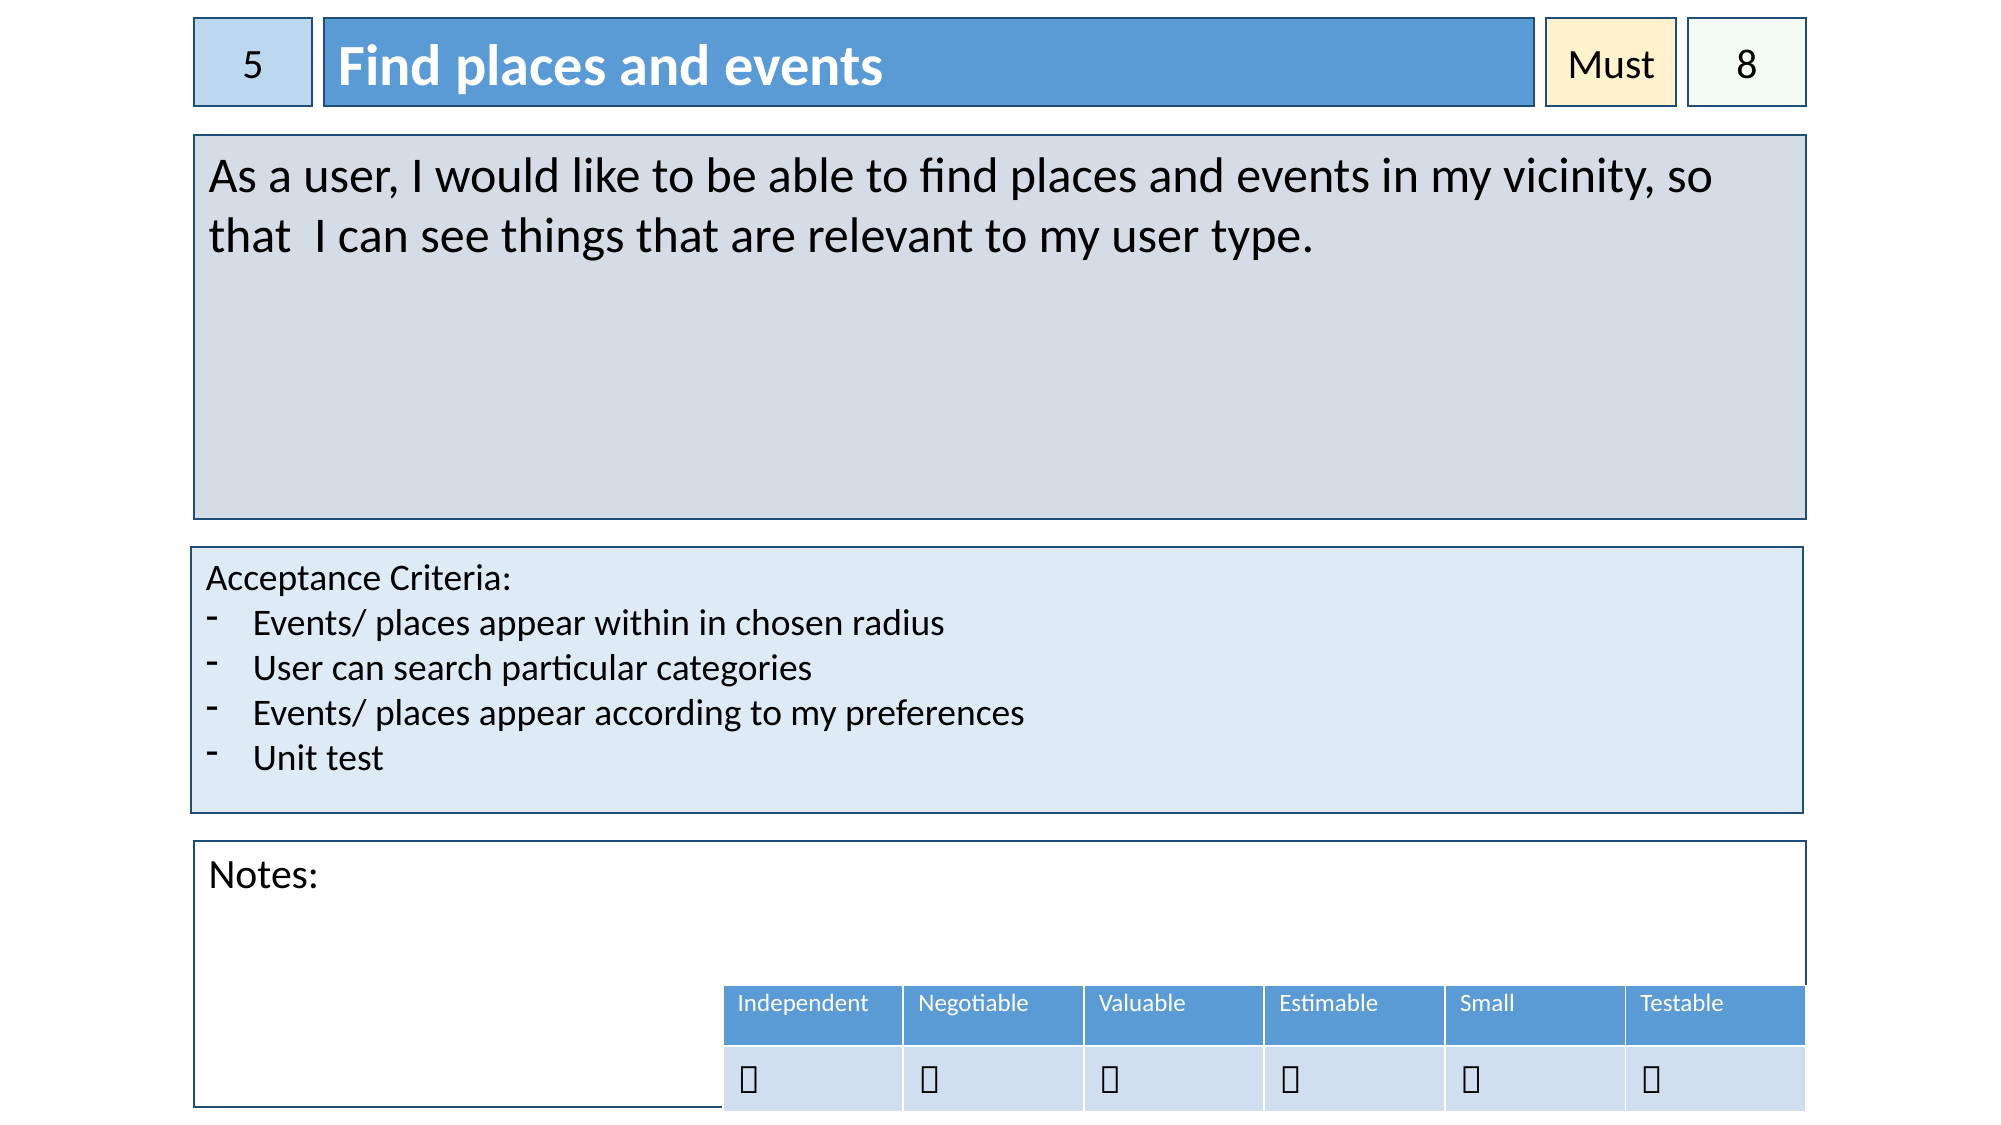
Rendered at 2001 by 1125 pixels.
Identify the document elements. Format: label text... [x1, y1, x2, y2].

table_cell  [1626, 1047, 1805, 1111]
text_box 8 [1687, 17, 1807, 107]
text_box Find places and events [323, 17, 1535, 107]
table_header Valuable [1085, 986, 1263, 1045]
text_box Notes: [193, 840, 1807, 1108]
table_cell  [1265, 1047, 1444, 1111]
table_cell  [1446, 1047, 1625, 1111]
table_header Estimable [1265, 986, 1444, 1045]
text_box As a user, I would like to be able to find places and events in my vicinity, so that I can see things that are relevant to my user type. [193, 134, 1807, 520]
text_box Acceptance Criteria: Events/ places appear within in chosen radius User can search particular categories Events/ places appear according to my preferences Unit test [190, 546, 1804, 814]
table_cell  [1085, 1047, 1263, 1111]
table_header Negotiable [904, 986, 1083, 1045]
text_box Must [1545, 17, 1677, 107]
table_header Small [1446, 986, 1625, 1045]
table_header Independent [724, 986, 902, 1045]
table_header Testable [1626, 986, 1805, 1045]
text_box 5 [193, 17, 313, 107]
table_cell  [904, 1047, 1083, 1111]
table_cell  [724, 1047, 902, 1111]
